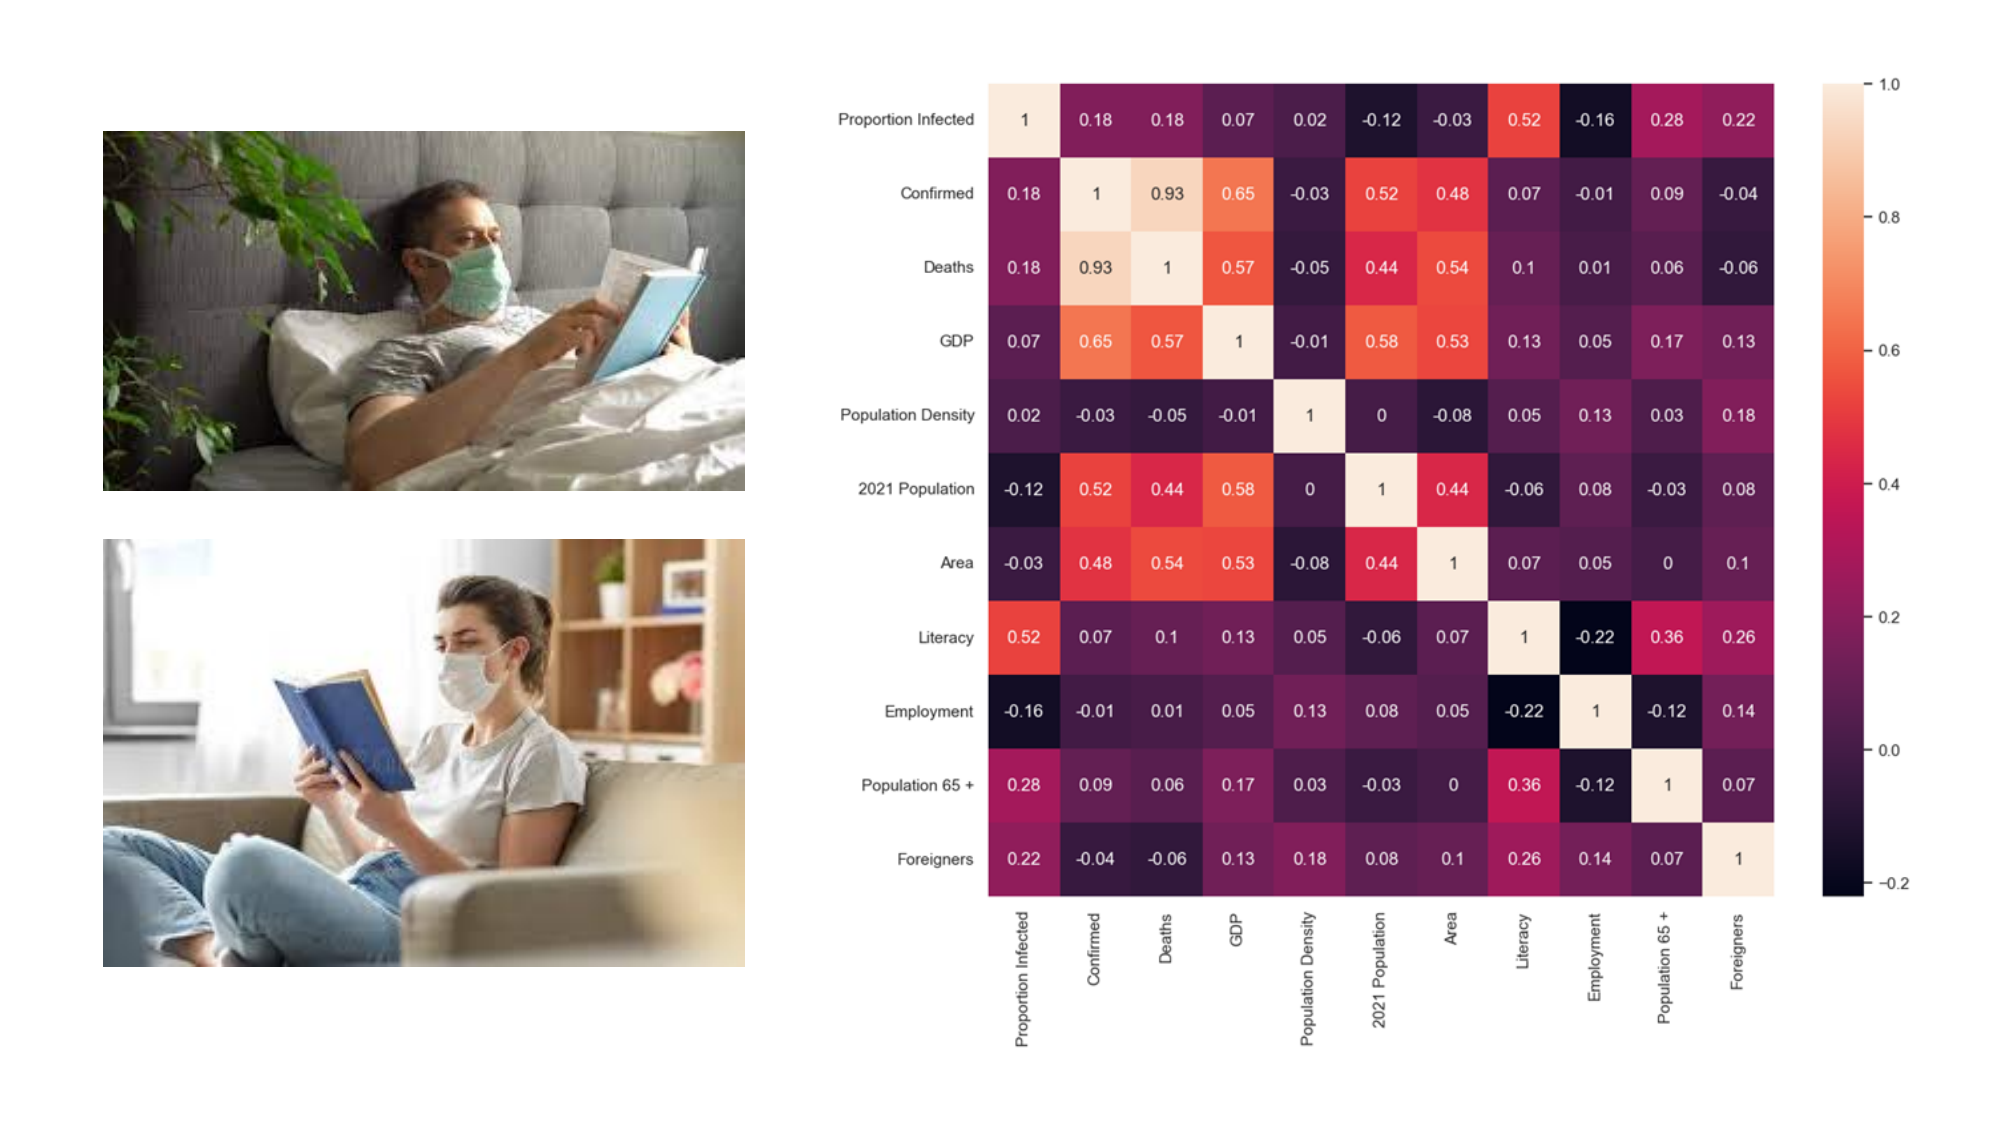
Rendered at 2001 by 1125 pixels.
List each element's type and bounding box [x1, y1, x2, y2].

picture [828, 68, 1920, 1057]
picture [103, 131, 745, 491]
picture [103, 539, 745, 967]
